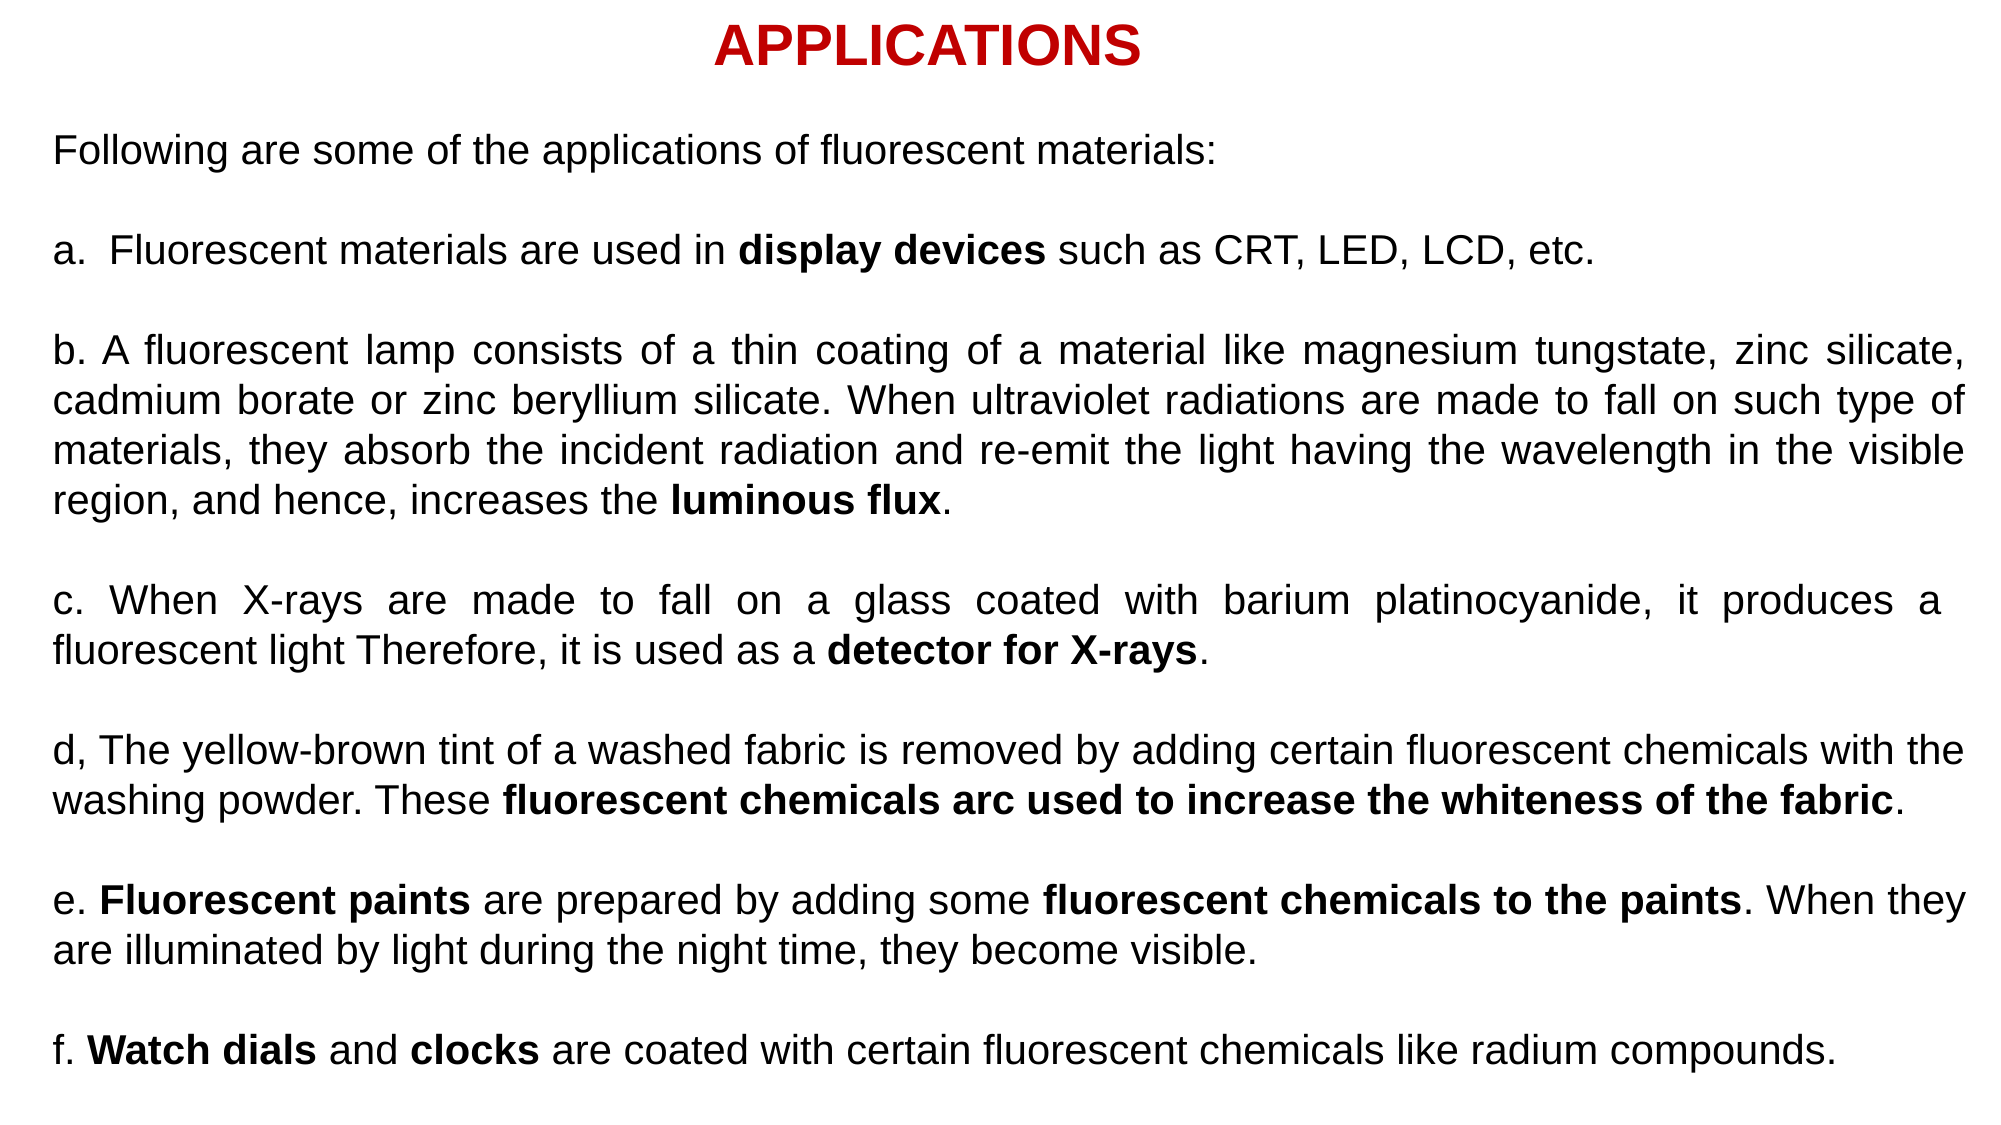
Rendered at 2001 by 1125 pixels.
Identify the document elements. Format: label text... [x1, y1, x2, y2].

text_box Following are some of the applications of fluorescent materials: Fluorescent materials are used in display devices such as CRT, LED, LCD, etc. b. A fluorescent lamp consists of a thin coating of a material like magnesium tungstate, zinc silicate, cadmium borate or zinc beryllium silicate. When ultraviolet radiations are made to fall on such type of materials, they absorb the incident radiation and re-emit the light having the wavelength in the visible region, and hence, increases the luminous flux. c. When X-rays are made to fall on a glass coated with barium platinocyanide, it produces a fluorescent light Therefore, it is used as a detector for X-rays. d, The yellow-brown tint of a washed fabric is removed by adding certain fluorescent chemicals with the washing powder. These fluorescent chemicals arc used to increase the whiteness of the fabric. e. Fluorescent paints are prepared by adding some fluorescent chemicals to the paints. When they are illuminated by light during the night time, they become visible. f. Watch dials and clocks are coated with certain fluorescent chemicals like radium compounds. [37, 115, 1982, 1081]
text_box APPLICATIONS [698, 0, 1174, 85]
